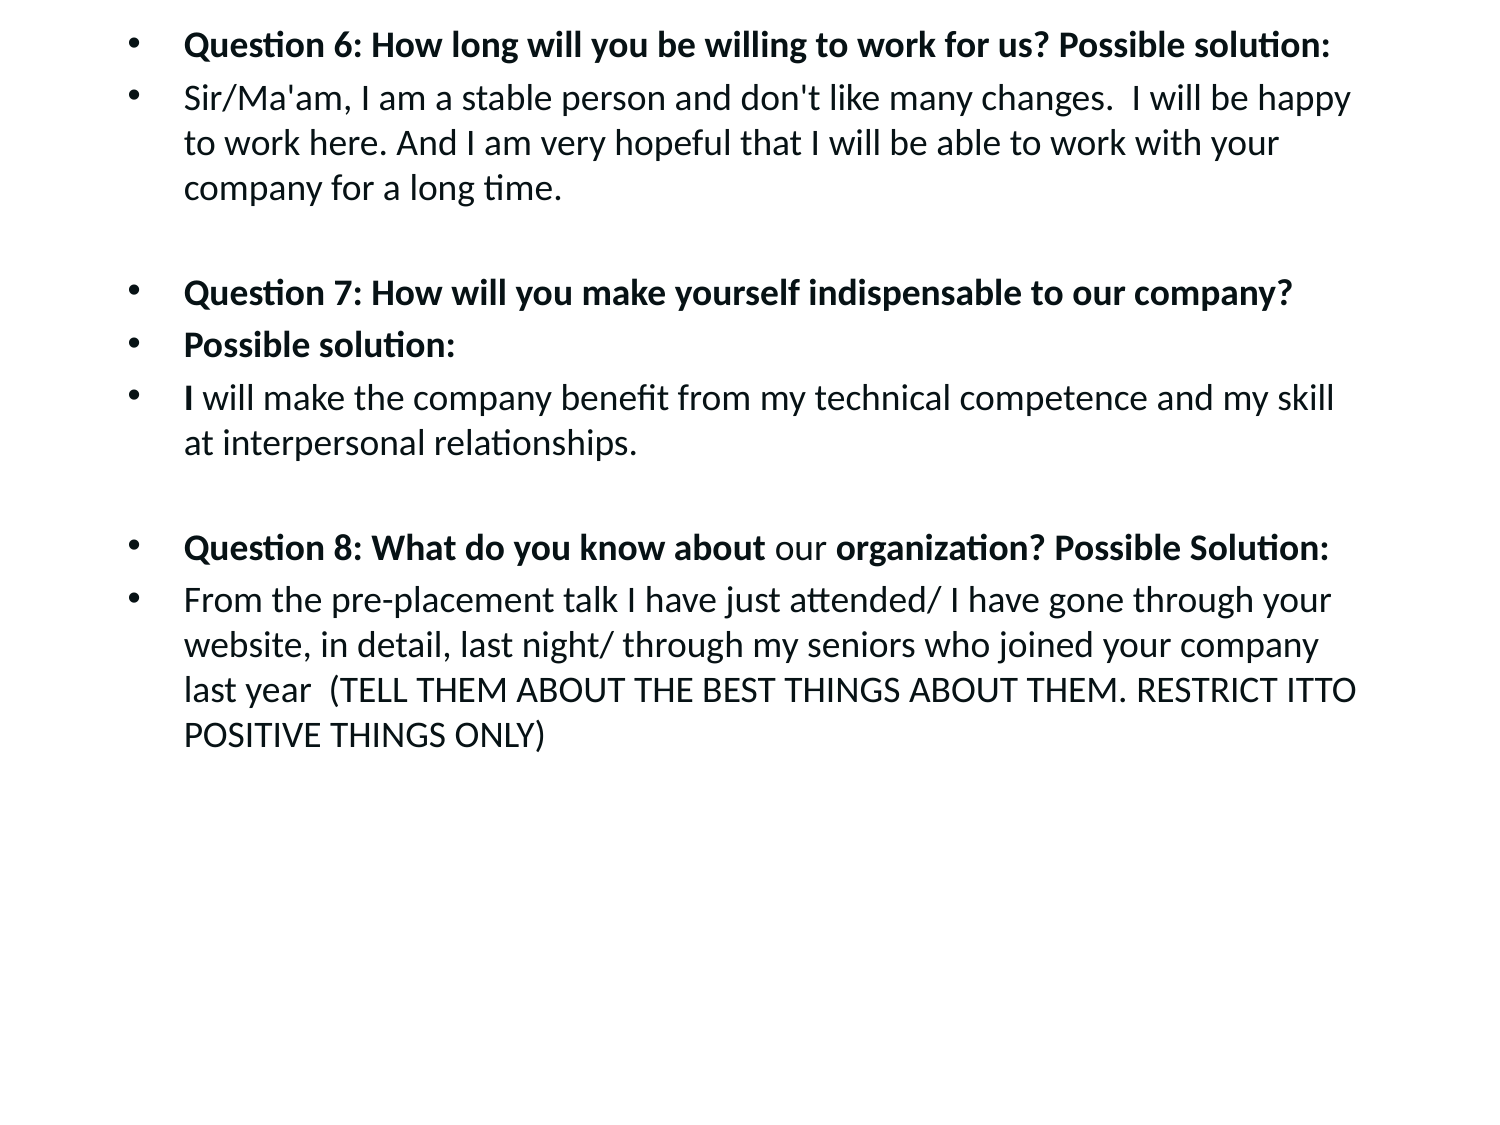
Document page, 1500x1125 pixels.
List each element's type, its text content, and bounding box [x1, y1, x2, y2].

list Question 6: How long will you be willing to work for us? Possible solution: Sir/Ma'am, I am a stable person and don't like many changes. I will be happy to work here. And I am very hopeful that I will be able to work with your company for a long time. Question 7: How will you make yourself indispensable to our company? Possible solution: I will make the company benefit from my technical competence and my skill at interpersonal relationships. Question 8: What do you know about our organization? Possible Solution: From the pre-placement talk I have just attended/ I have gone through your website, in detail, last night/ through my seniors who joined your company last year (TELL THEM ABOUT THE BEST THINGS ABOUT THEM. RESTRICT ITTO POSITIVE THINGS ONLY) [112, 12, 1388, 688]
